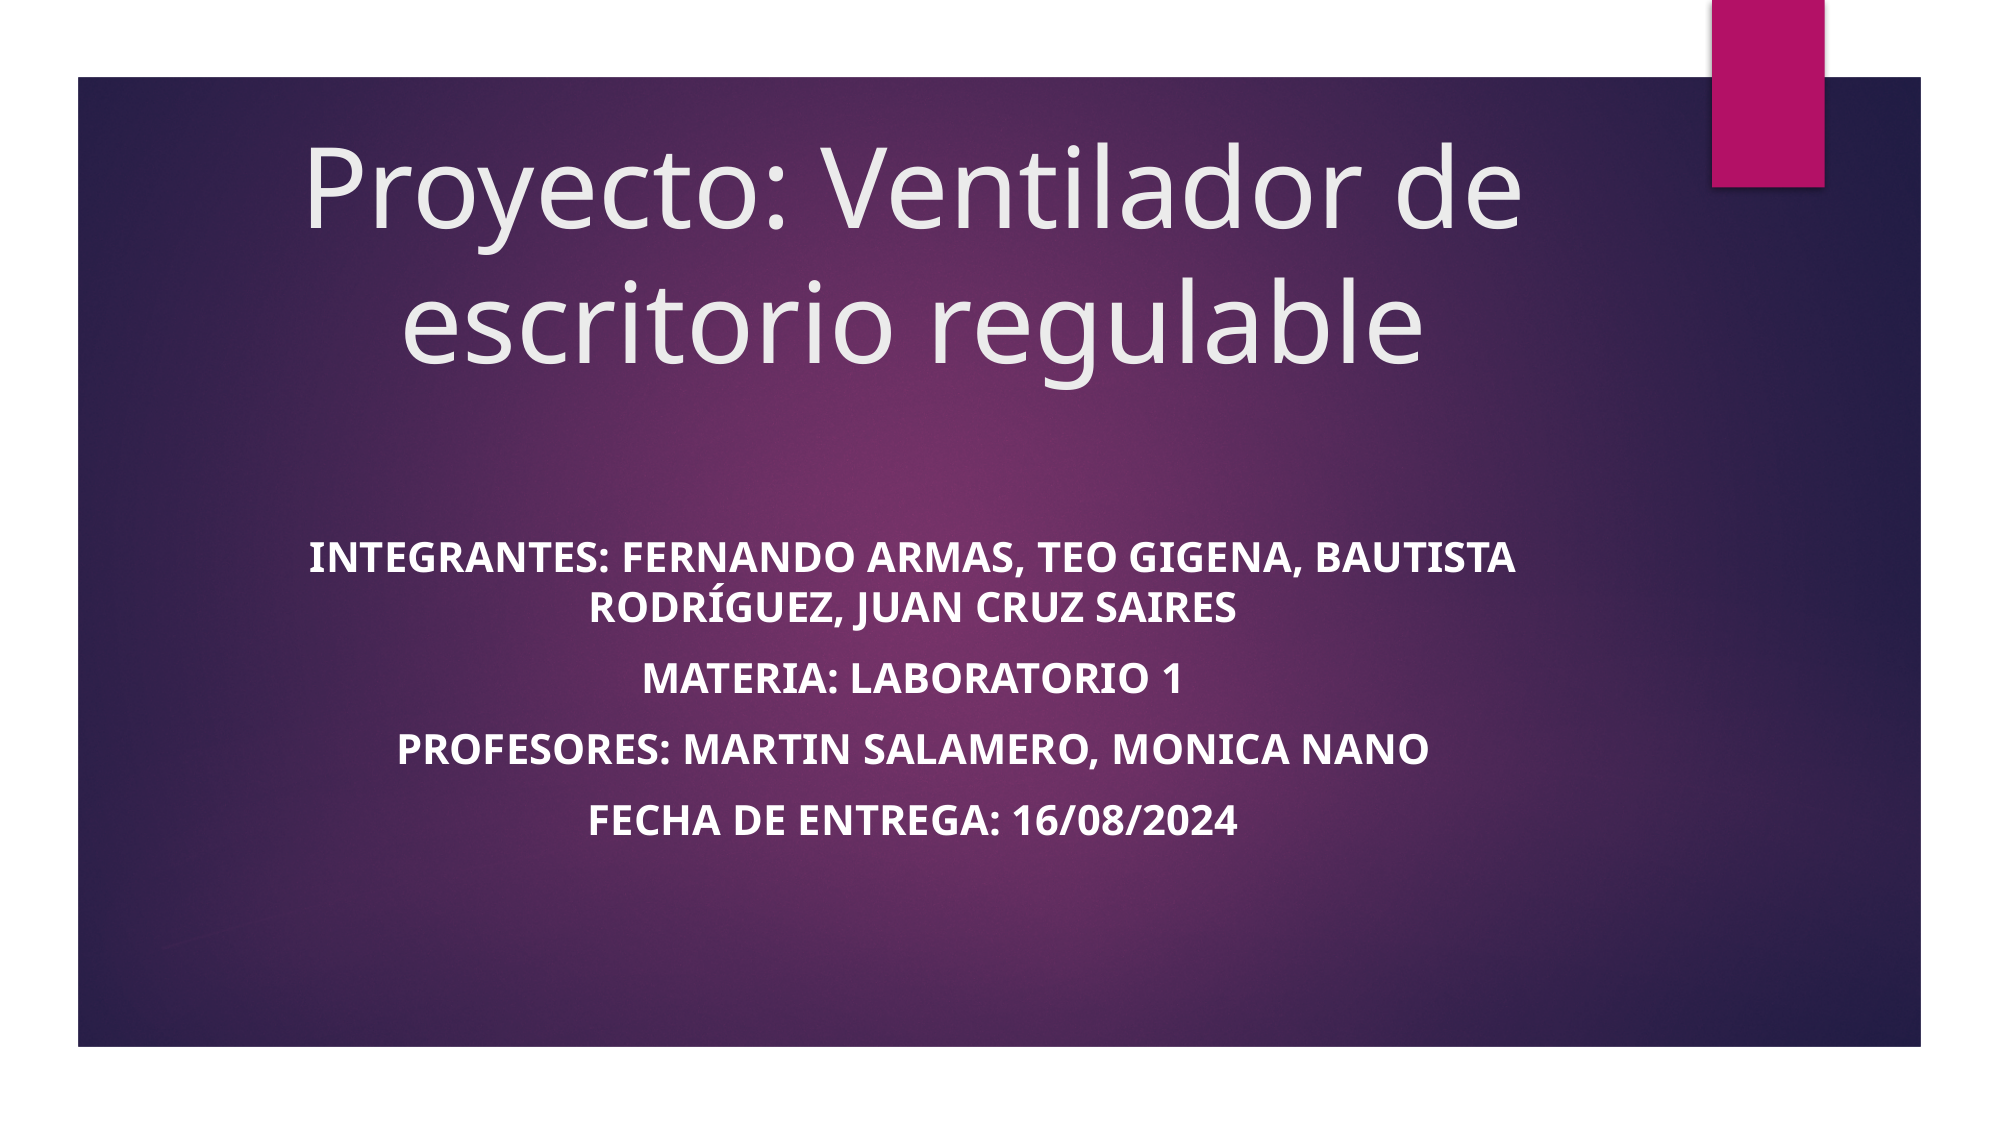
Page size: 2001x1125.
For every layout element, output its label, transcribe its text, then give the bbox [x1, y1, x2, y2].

title Proyecto: Ventilador de escritorio regulable [189, 160, 1638, 394]
subtitle Integrantes: Fernando Armas, Teo Gigena, Bautista Rodríguez, Juan Cruz Saires Materia: Laboratorio 1 Profesores: Martin Salamero, Monica Nano Fecha de entrega: 16/08/2024 [189, 523, 1638, 1101]
